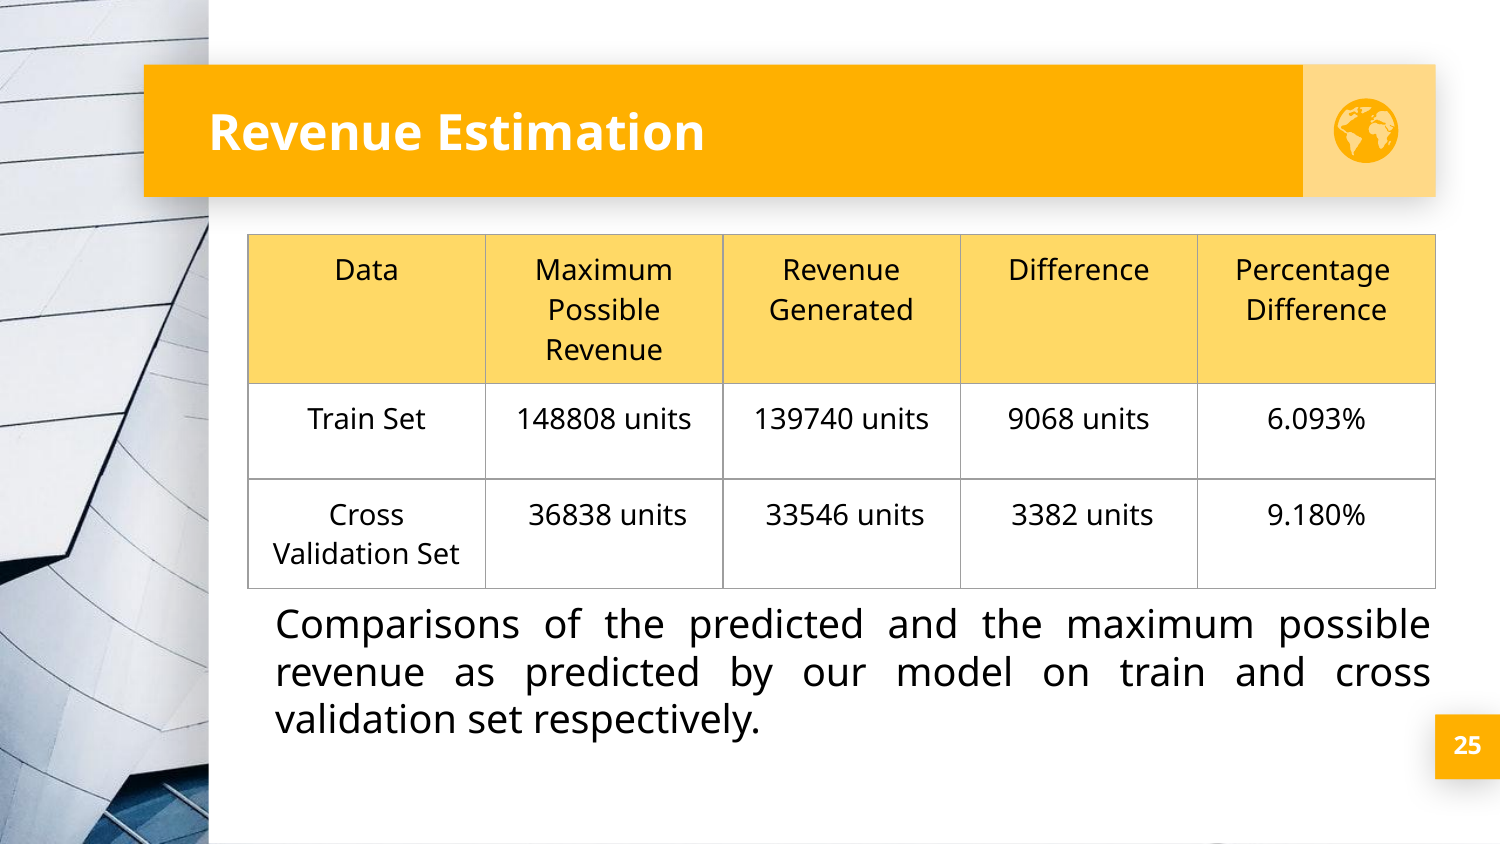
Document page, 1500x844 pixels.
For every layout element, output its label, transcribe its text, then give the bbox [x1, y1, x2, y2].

table_header Difference [961, 235, 1197, 383]
text_box Comparisons of the predicted and the maximum possible revenue as predicted by our model on train and cross validation set respectively. [260, 584, 1448, 757]
table_cell 6.093% [1198, 384, 1435, 478]
table_header Revenue Generated [724, 235, 960, 383]
table_cell 148808 units [486, 384, 722, 478]
table_cell 9068 units [961, 384, 1197, 478]
table_cell Cross Validation Set [249, 480, 485, 588]
table_cell 3382 units [961, 480, 1197, 584]
table_cell 36838 units [486, 480, 722, 584]
table_cell Train Set [249, 384, 485, 478]
table_header Data [249, 235, 485, 383]
table_cell 33546 units [724, 480, 960, 584]
picture [0, 0, 208, 844]
table_cell 9.180% [1198, 480, 1435, 584]
title Revenue Estimation [193, 64, 1300, 197]
text_box [1333, 98, 1399, 163]
table_header Percentage Difference [1198, 235, 1435, 383]
table_header Maximum Possible Revenue [486, 235, 722, 383]
table_cell 139740 units [724, 384, 960, 478]
slide_number ‹#› [1435, 714, 1500, 780]
